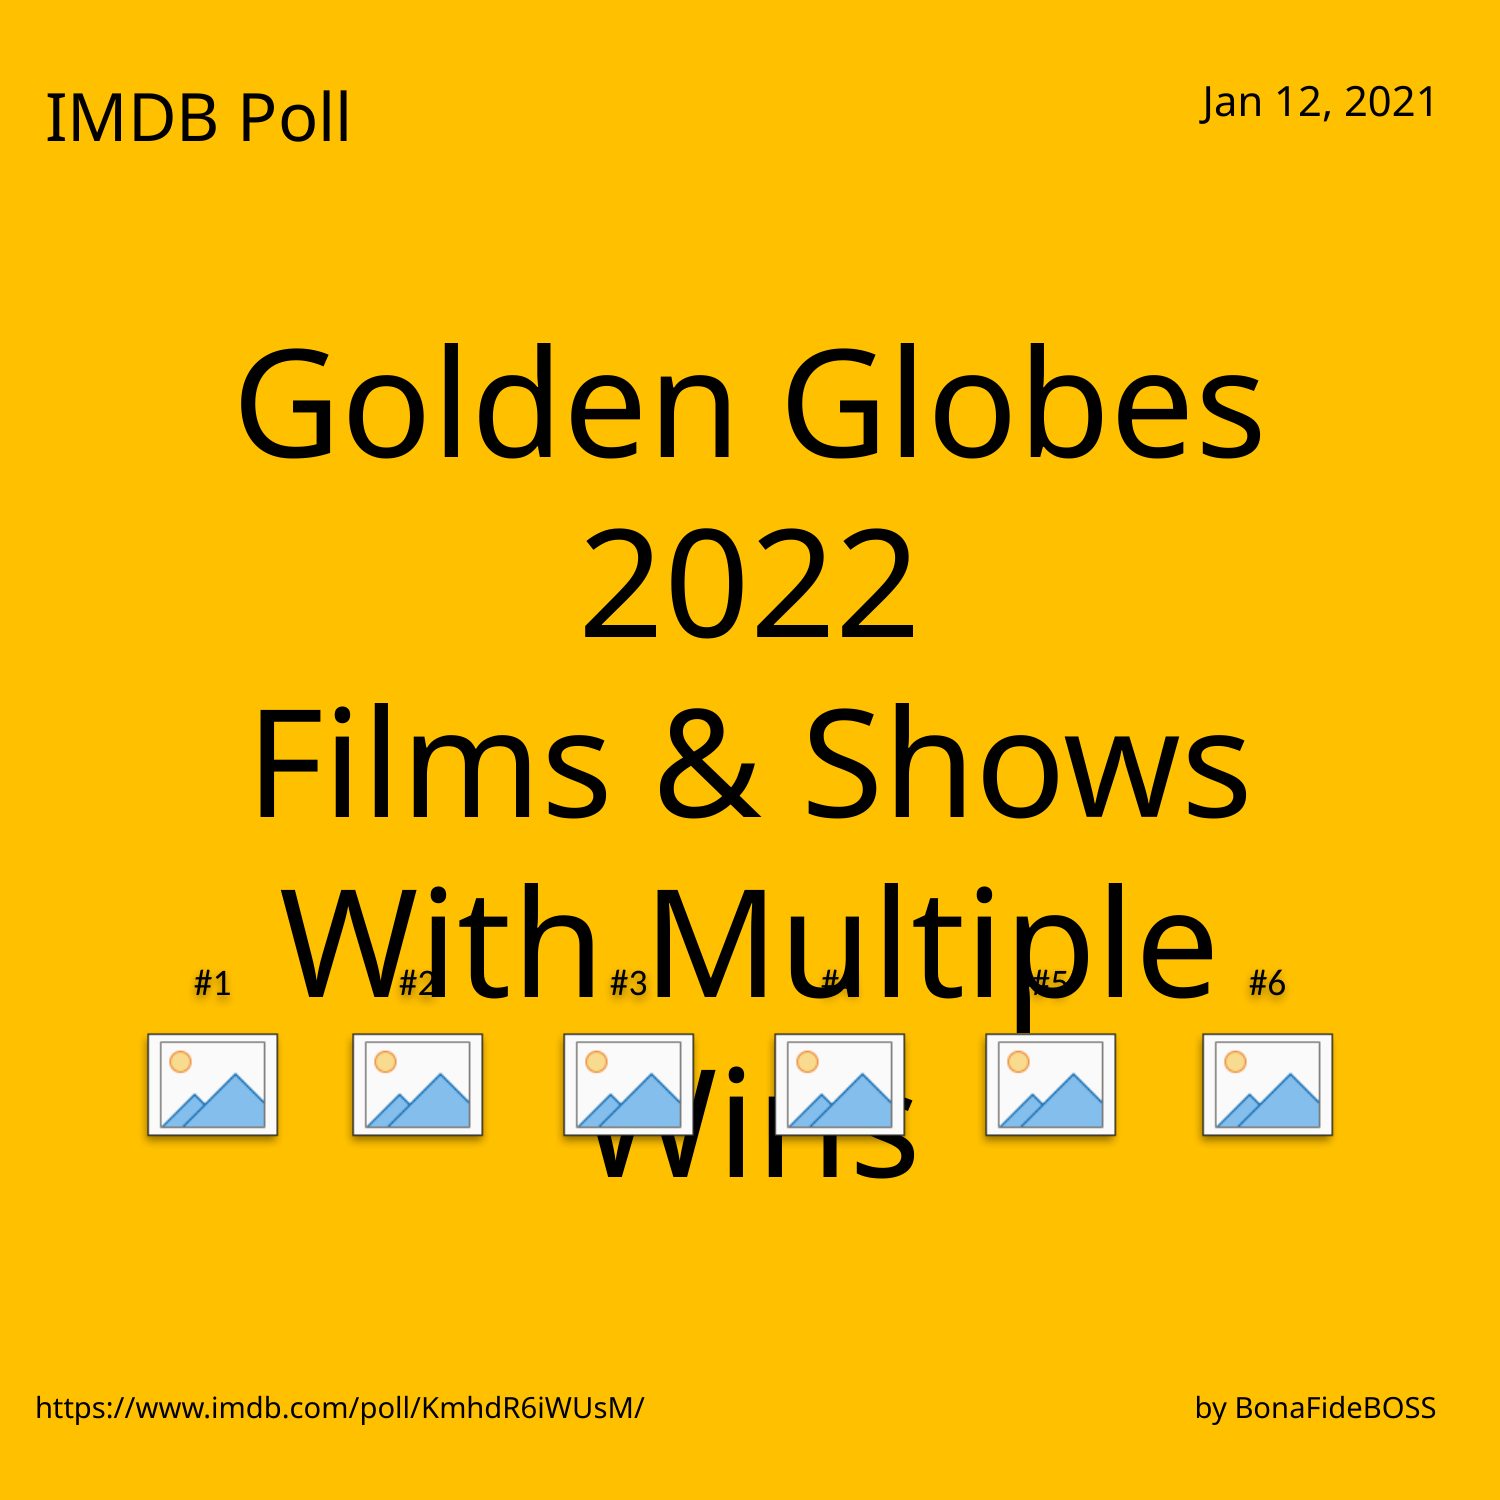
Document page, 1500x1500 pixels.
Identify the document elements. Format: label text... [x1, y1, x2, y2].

picture [1177, 949, 1358, 1220]
text_box Golden Globes 2022 Films & Shows With Multiple Wins [74, 299, 1425, 1215]
picture [960, 949, 1141, 1220]
picture [327, 949, 508, 1220]
text_box by BonaFideBOSS [1194, 1389, 1437, 1425]
text_box Jan 12, 2021 [1202, 75, 1441, 126]
picture [538, 949, 719, 1220]
picture [122, 949, 303, 1220]
picture [749, 949, 930, 1220]
text_box https://www.imdb.com/poll/KmhdR6iWUsM/ [34, 1389, 646, 1425]
text_box IMDB Poll [45, 74, 354, 155]
